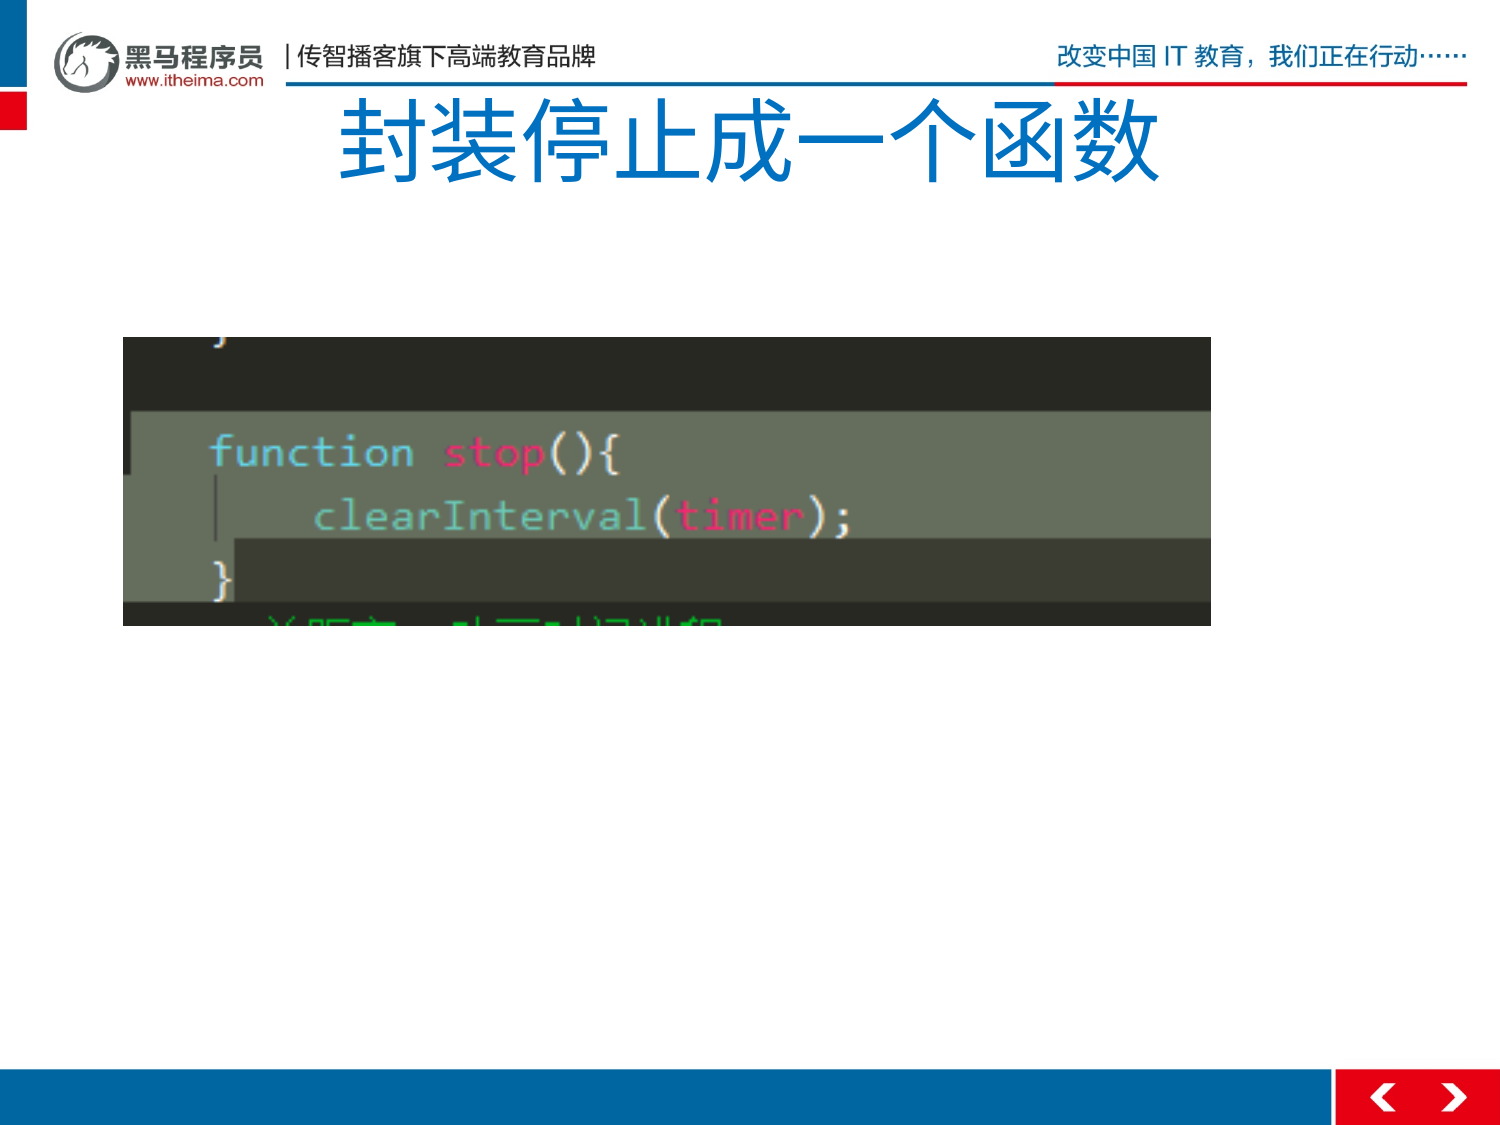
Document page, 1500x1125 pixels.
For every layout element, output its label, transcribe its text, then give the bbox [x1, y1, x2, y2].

picture [0, 0, 1500, 1125]
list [123, 337, 1211, 626]
title 封装停止成一个函数 [75, 45, 1425, 233]
